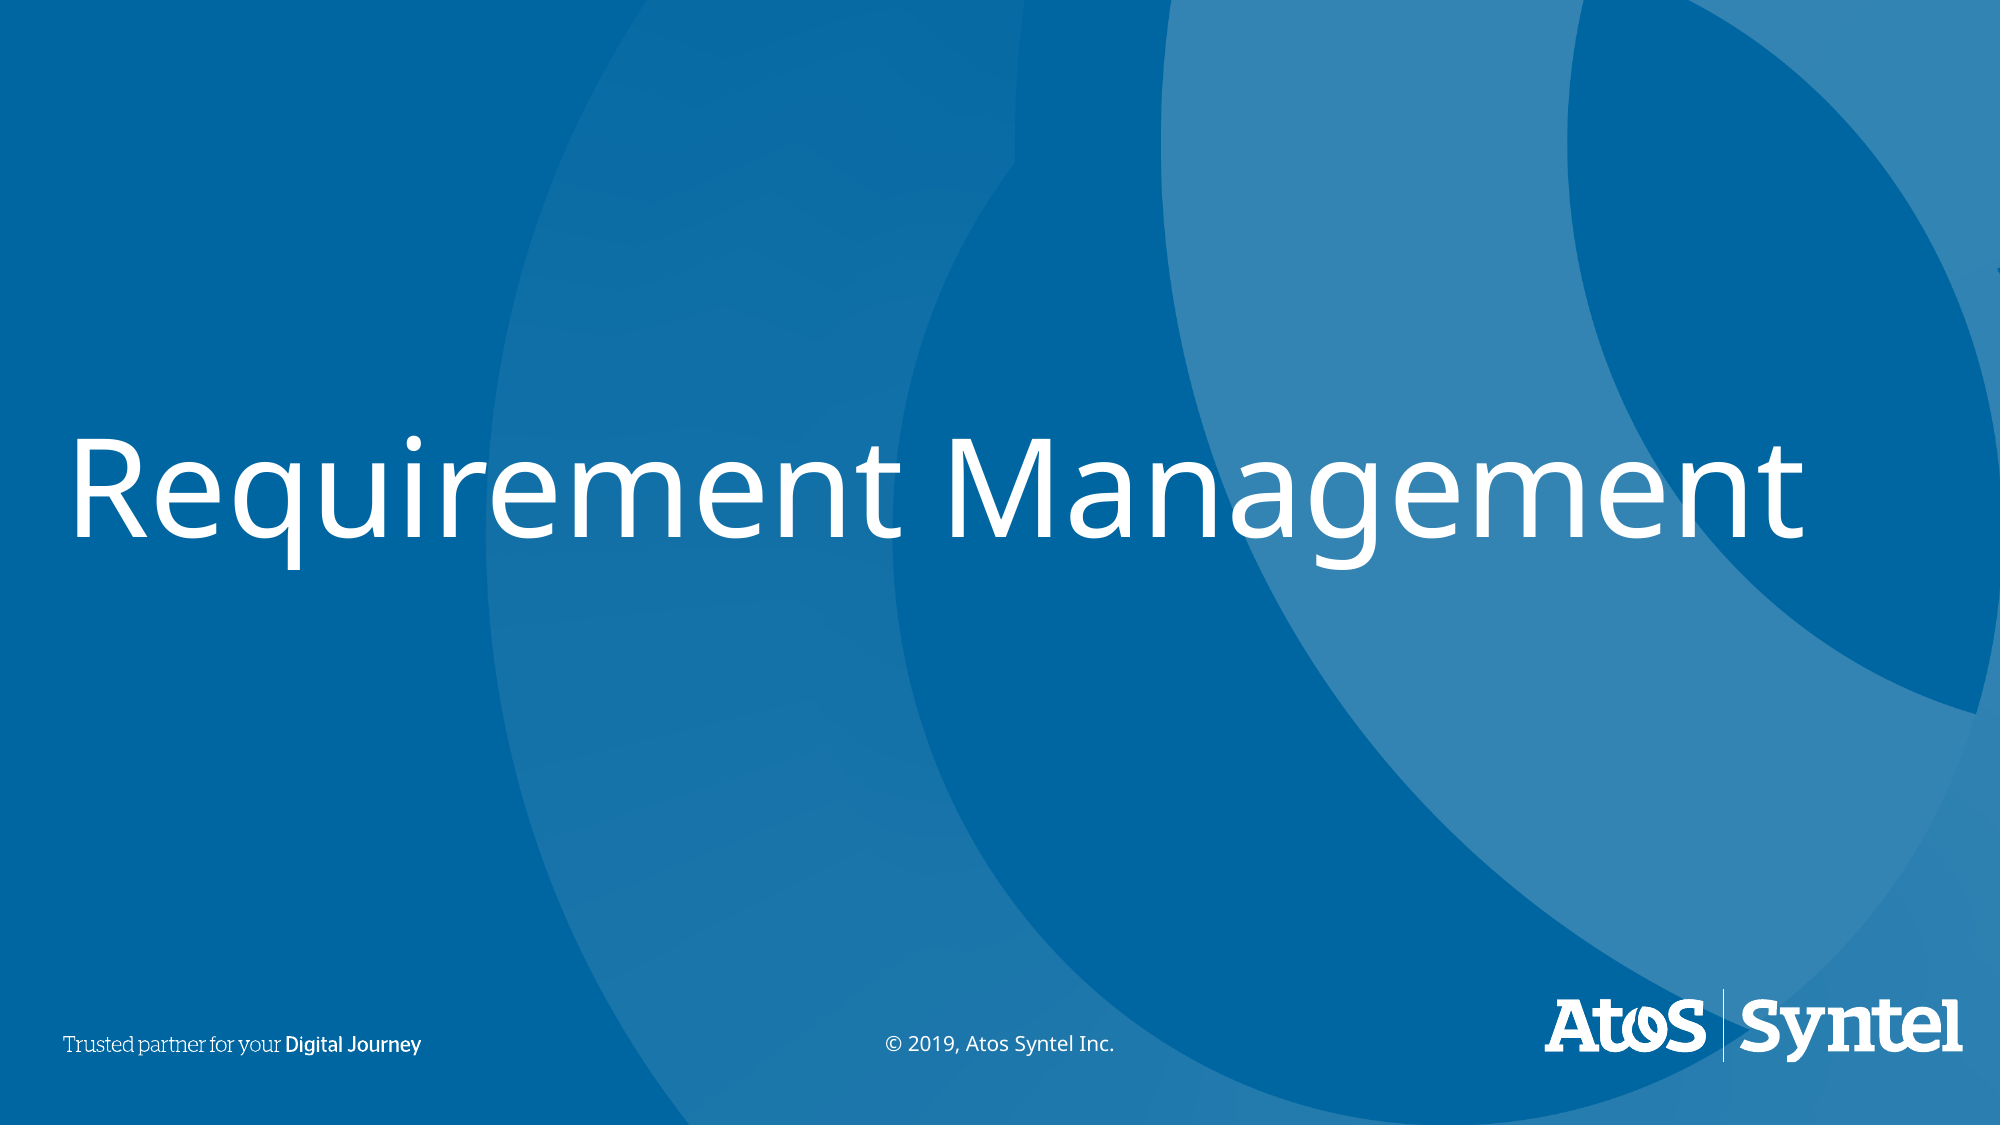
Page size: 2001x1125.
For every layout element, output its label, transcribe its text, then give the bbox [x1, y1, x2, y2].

title Requirement Management [64, 400, 1963, 729]
picture [0, 0, 2000, 1125]
